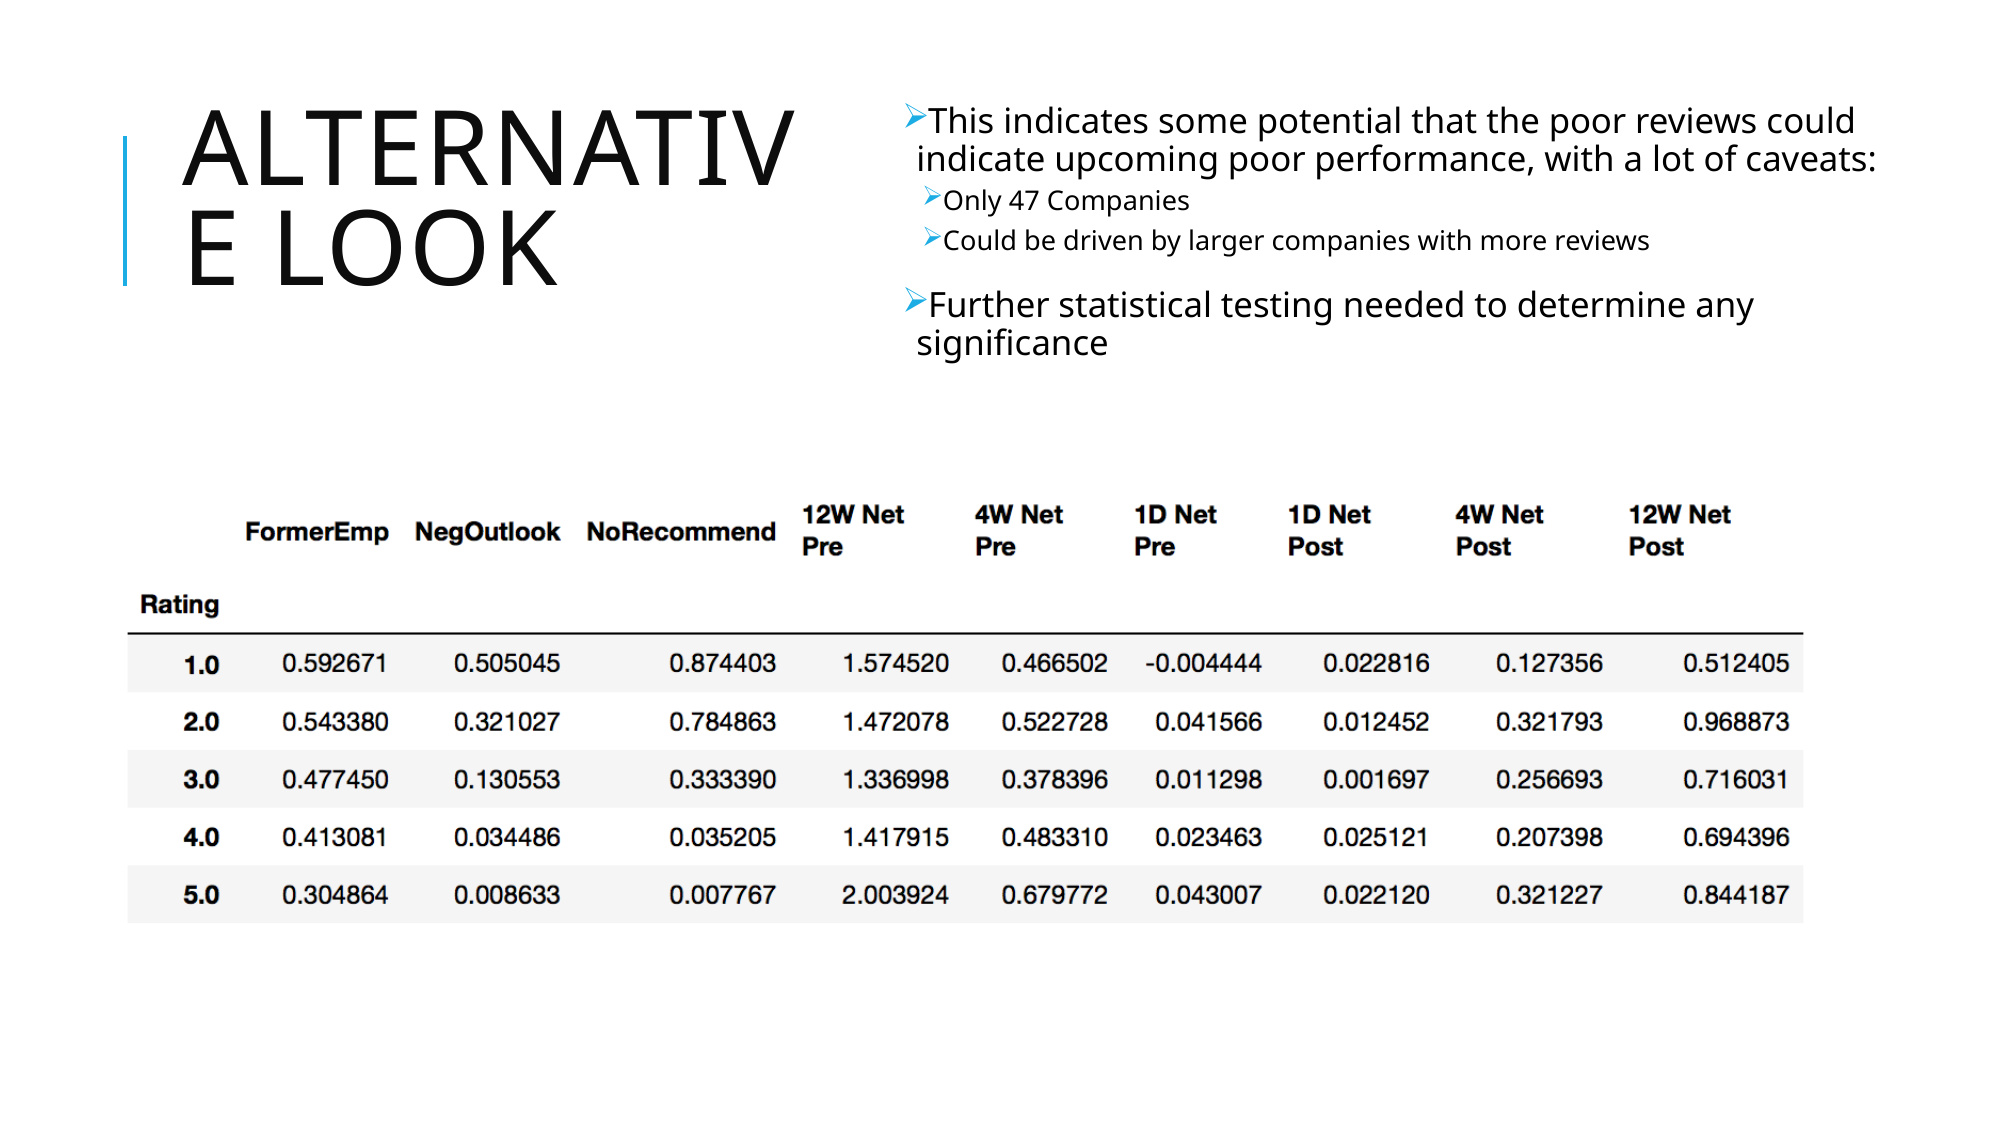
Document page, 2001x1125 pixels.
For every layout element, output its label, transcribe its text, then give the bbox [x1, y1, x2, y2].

title Alternative Look [168, 96, 845, 315]
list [117, 469, 1814, 938]
text_box This indicates some potential that the poor reviews could indicate upcoming poor performance, with a lot of caveats: Only 47 Companies Could be driven by larger companies with more reviews Further statistical testing needed to determine any significance [894, 96, 1890, 410]
